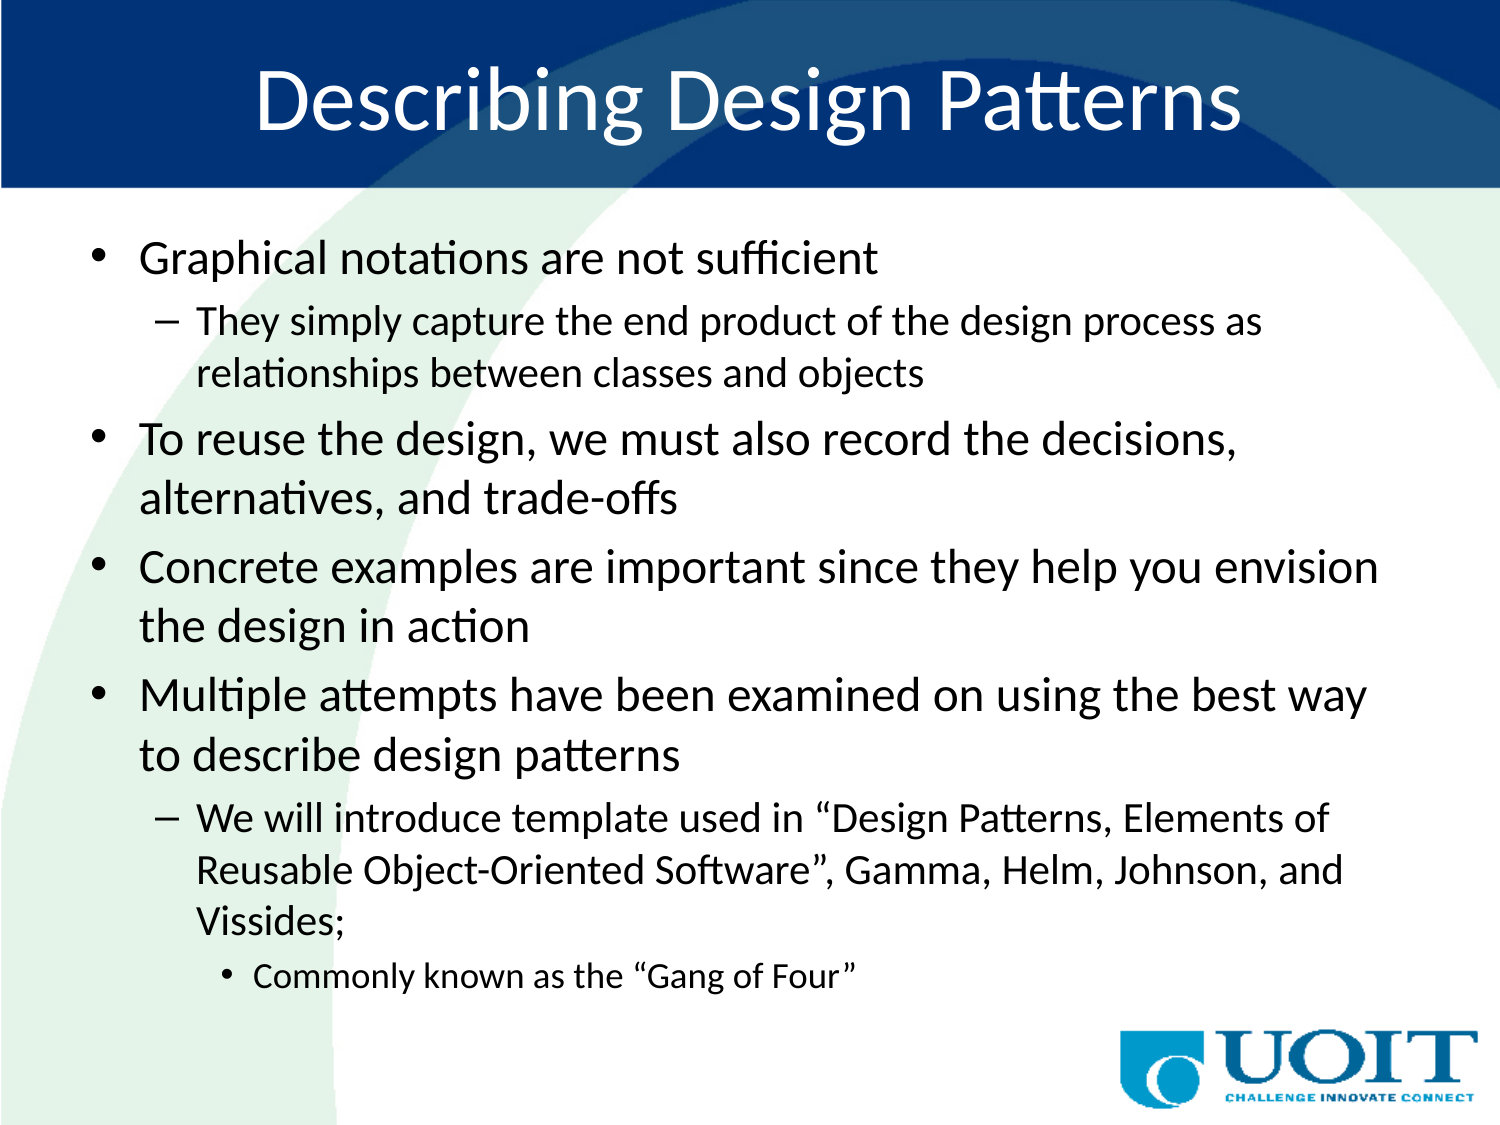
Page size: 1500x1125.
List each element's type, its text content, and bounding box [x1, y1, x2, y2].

list Graphical notations are not sufficient They simply capture the end product of the design process as relationships between classes and objects To reuse the design, we must also record the decisions, alternatives, and trade-offs Concrete examples are important since they help you envision the design in action Multiple attempts have been examined on using the best way to describe design patterns We will introduce template used in “Design Patterns, Elements of Reusable Object-Oriented Software”, Gamma, Helm, Johnson, and Vissides; Commonly known as the “Gang of Four” [75, 217, 1425, 1013]
picture [0, 0, 1500, 1125]
title Describing Design Patterns [75, 0, 1425, 188]
